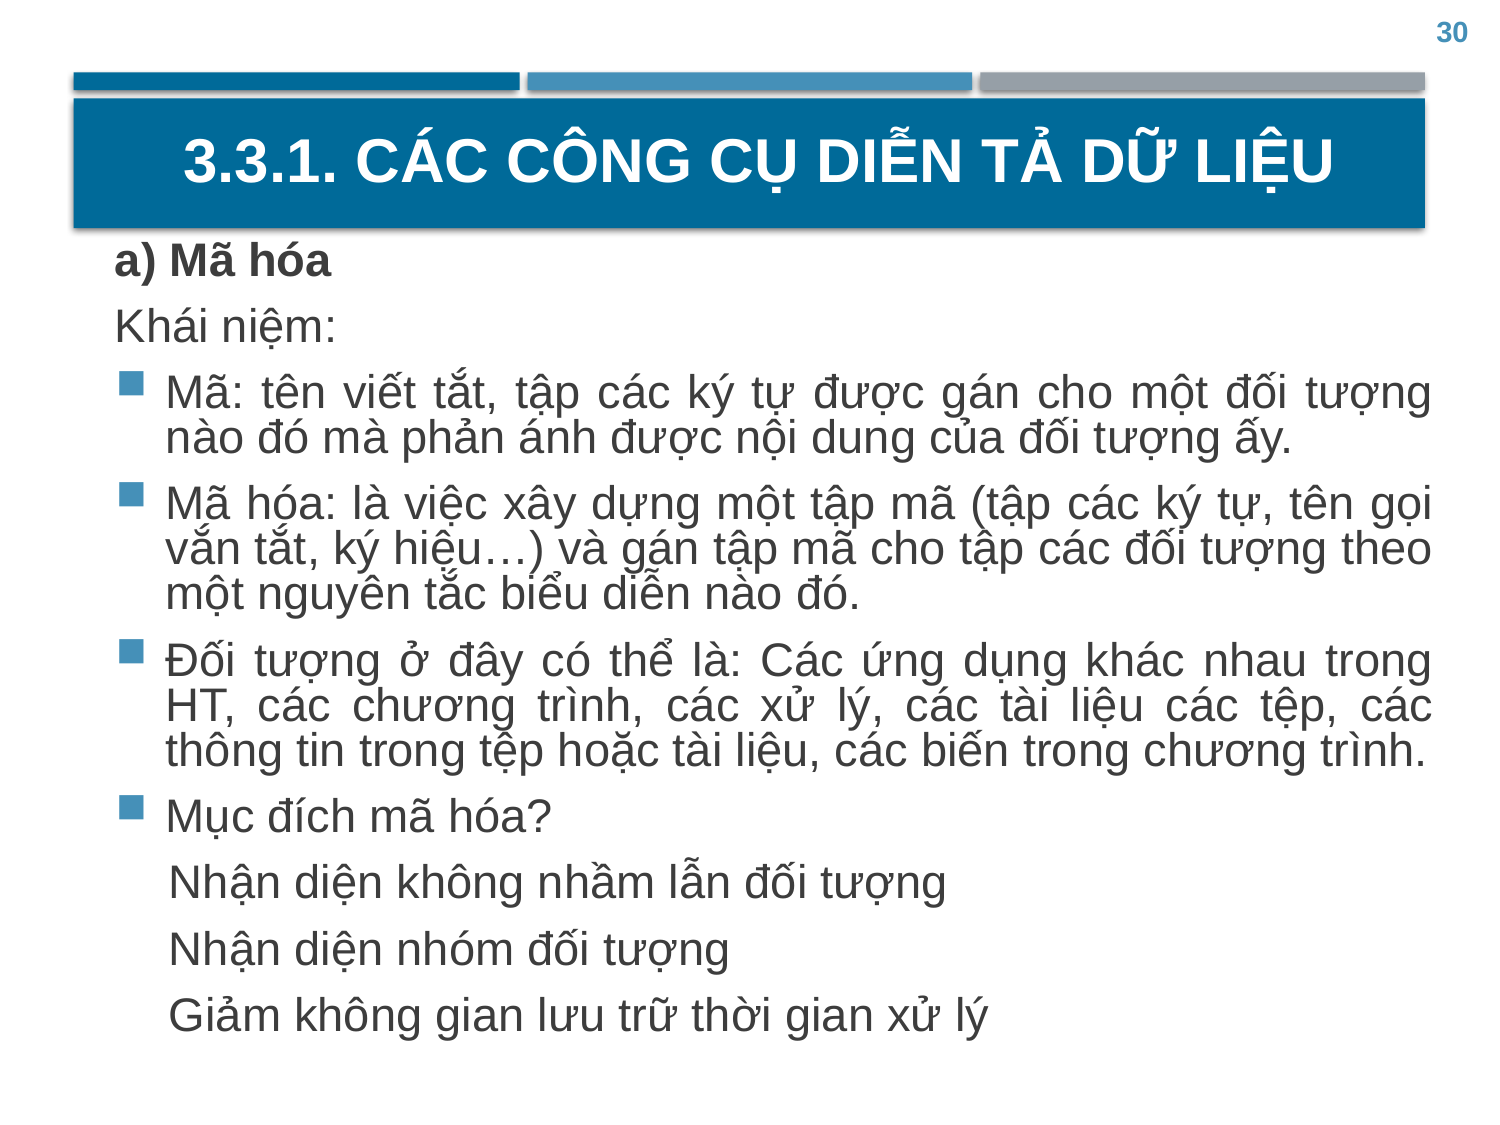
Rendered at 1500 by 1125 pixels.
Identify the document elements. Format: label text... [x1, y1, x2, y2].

slide_number 30 [1404, 1, 1500, 62]
list a) Mã hóa Khái niệm: Mã: tên viết tắt, tập các ký tự được gán cho một đối tượng nào đó mà phản ánh được nội dung của đối tượng ấy. Mã hóa: là việc xây dựng một tập mã (tập các ký tự, tên gọi vắn tắt, ký hiệu…) và gán tập mã cho tập các đối tượng theo một nguyên tắc biểu diễn nào đó. Đối tượng ở đây có thể là: Các ứng dụng khác nhau trong HT, các chương trình, các xử lý, các tài liệu các tệp, các thông tin trong tệp hoặc tài liệu, các biến trong chương trình. Mục đích mã hóa? Nhận diện không nhầm lẫn đối tượng Nhận diện nhóm đối tượng Giảm không gian lưu trữ thời gian xử lý [99, 232, 1450, 1096]
title 3.3.1. Các công cụ diễn tả dữ liệu [95, 112, 1425, 203]
